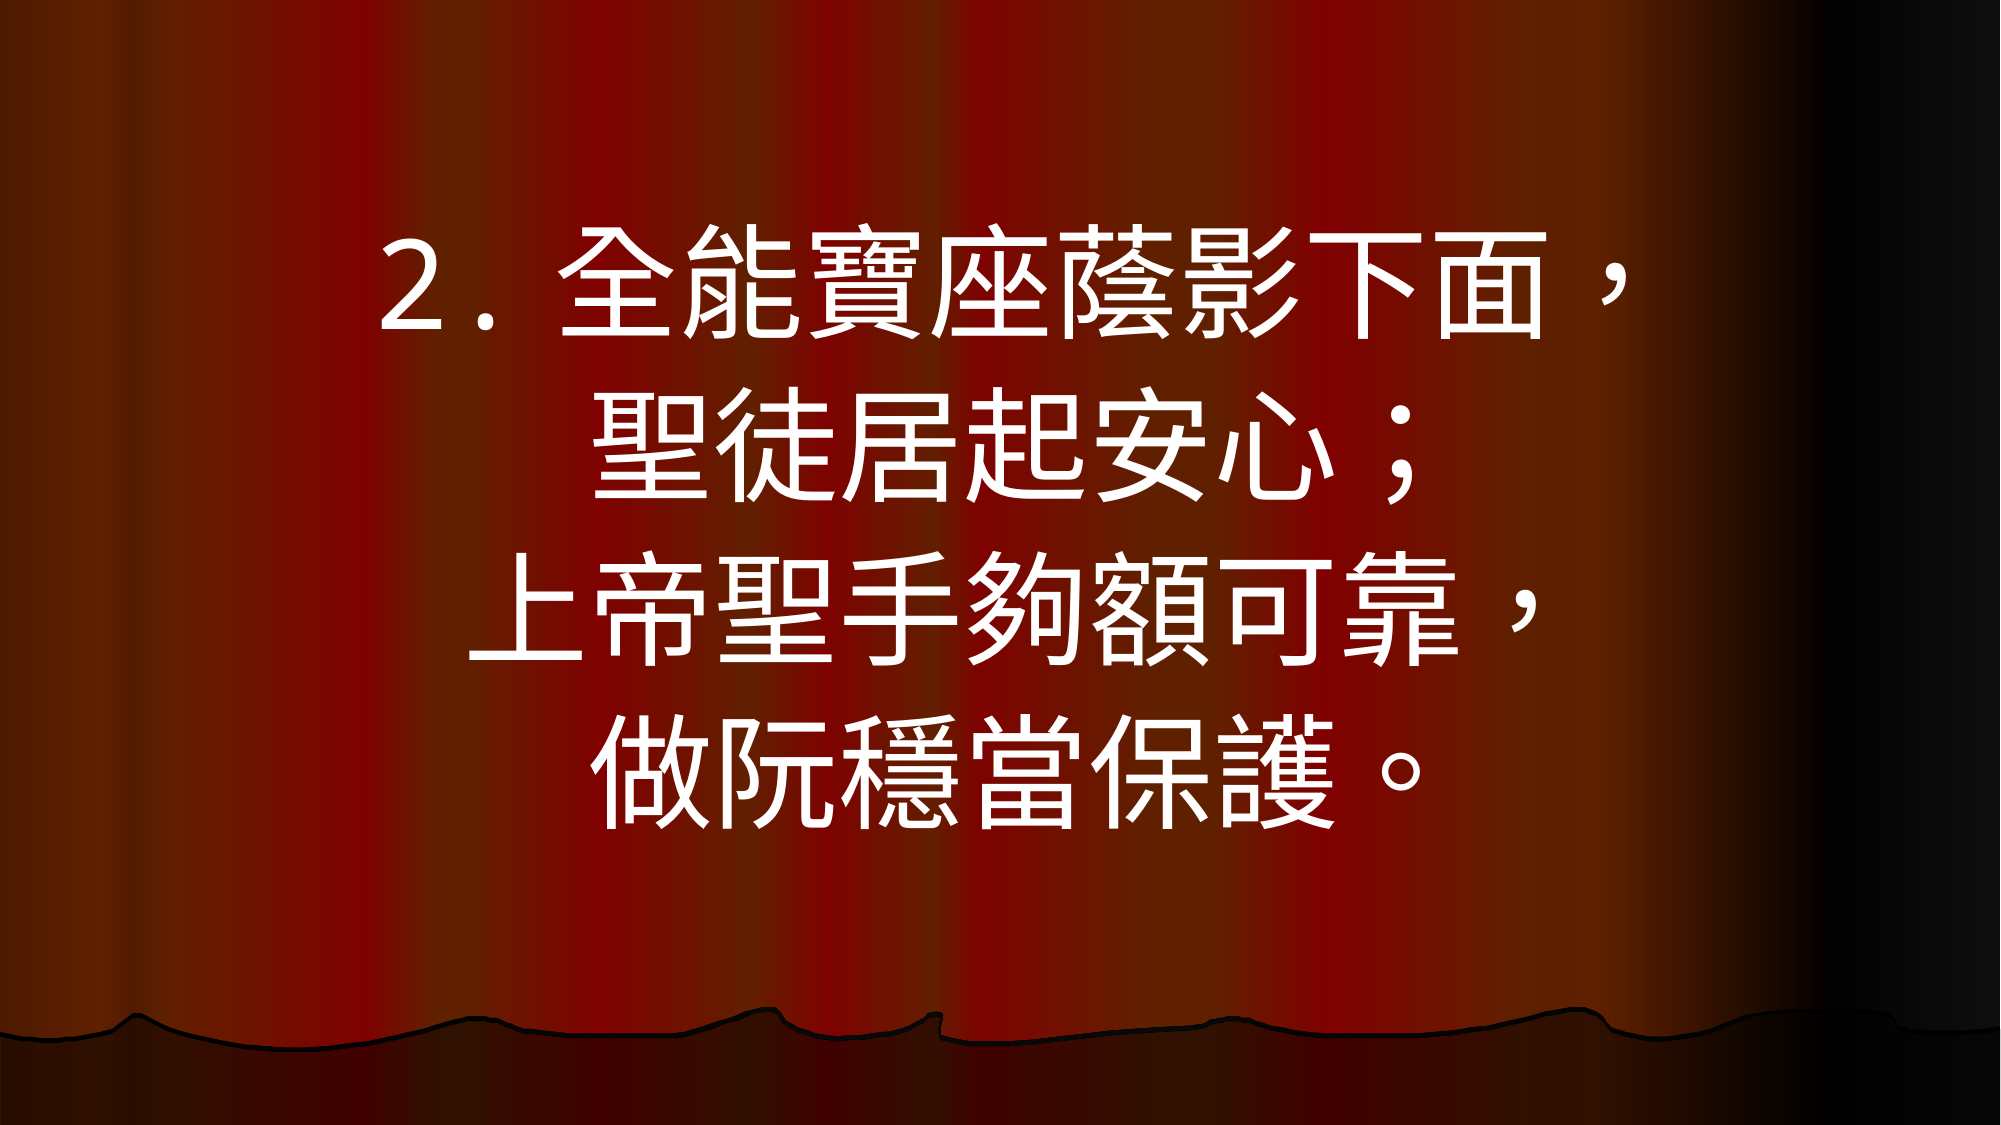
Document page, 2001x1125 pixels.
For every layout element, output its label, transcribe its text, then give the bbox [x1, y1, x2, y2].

list 2.全能寶座蔭影下面， 聖徒居起安心； 上帝聖手夠額可靠， 做阮穩當保護。 [76, 189, 1924, 971]
